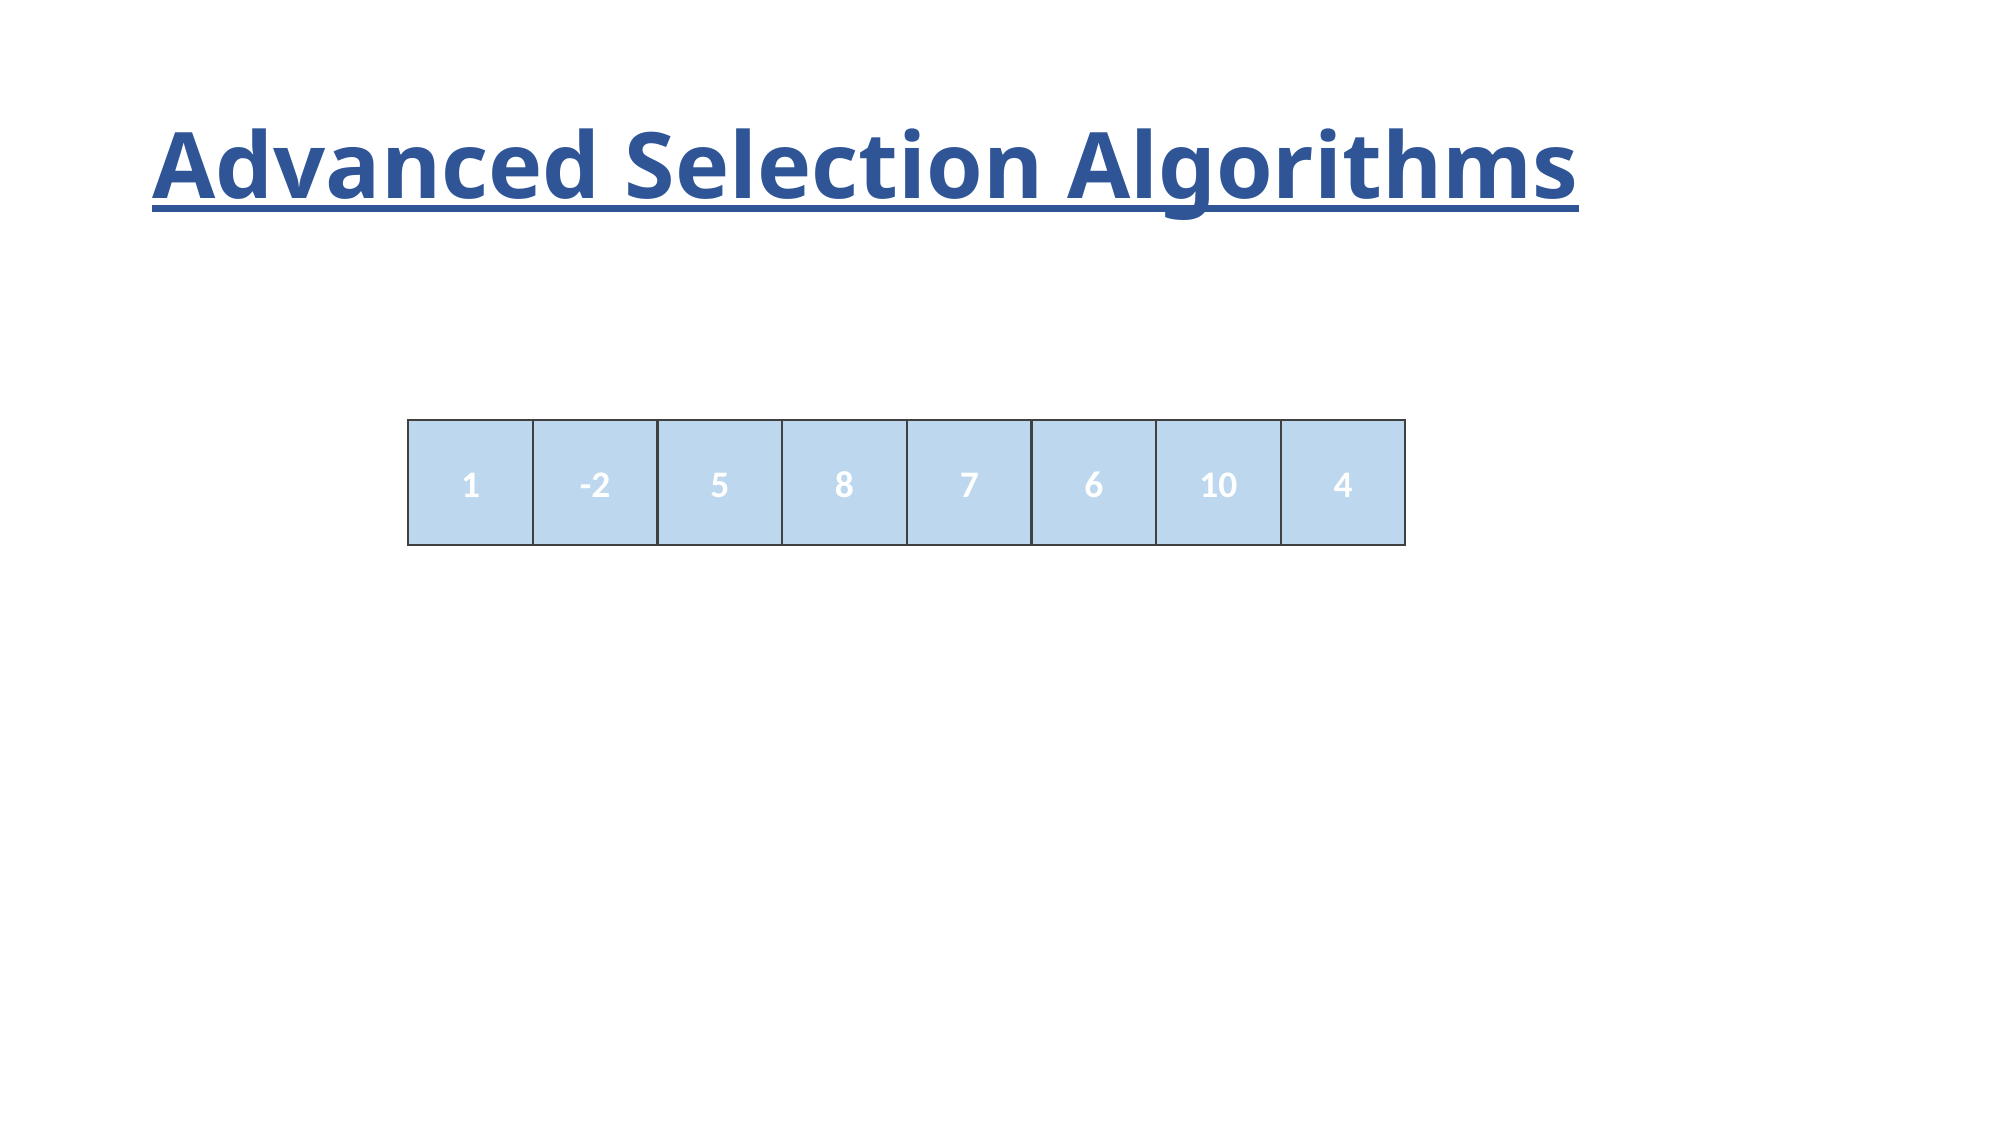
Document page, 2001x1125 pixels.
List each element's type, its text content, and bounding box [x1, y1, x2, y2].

text_box 10 [1155, 419, 1280, 546]
text_box -2 [532, 419, 657, 546]
text_box 8 [781, 419, 906, 546]
text_box 1 [407, 419, 532, 546]
text_box 7 [906, 419, 1030, 546]
text_box 5 [657, 419, 781, 546]
text_box 6 [1030, 419, 1155, 546]
text_box 4 [1280, 419, 1406, 546]
title Advanced Selection Algorithms [137, 59, 1863, 278]
